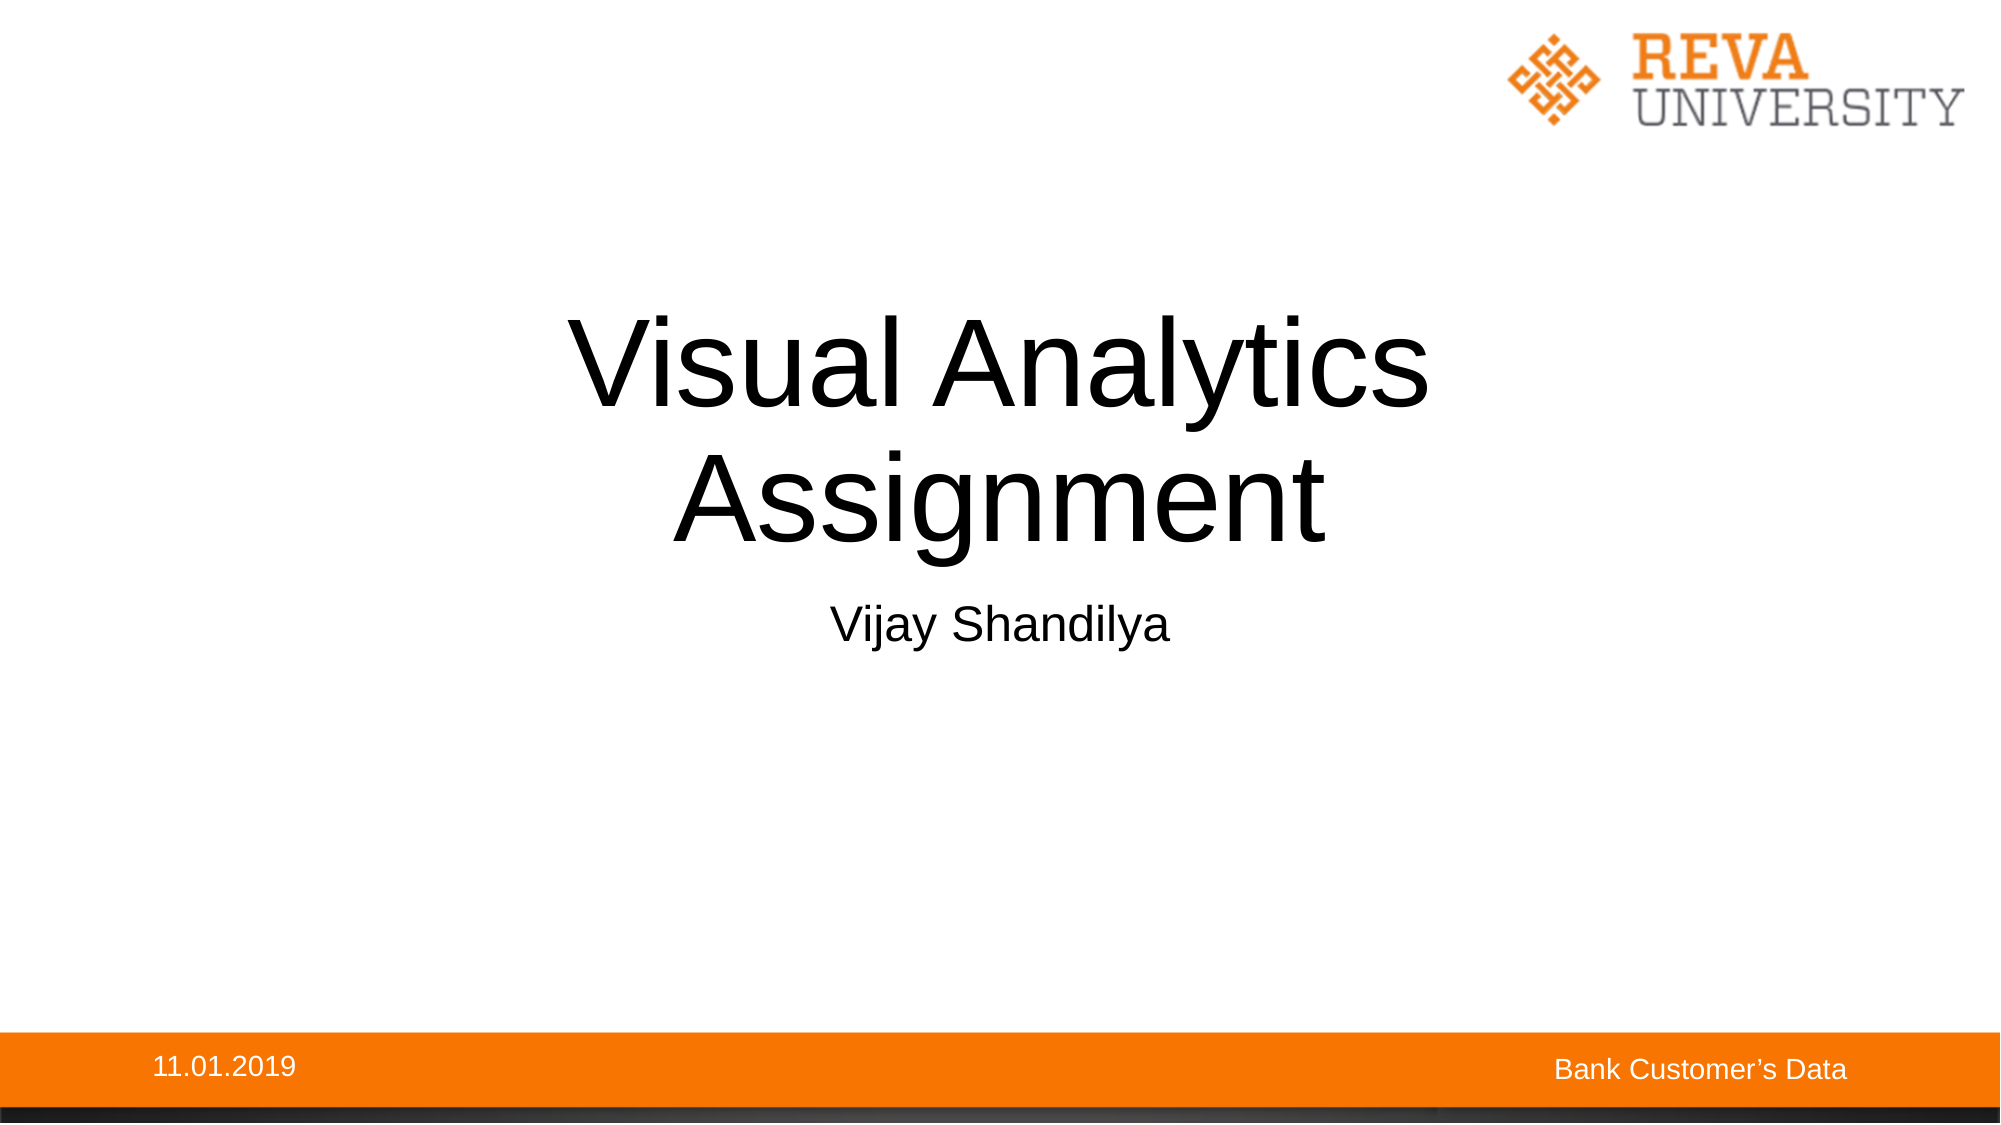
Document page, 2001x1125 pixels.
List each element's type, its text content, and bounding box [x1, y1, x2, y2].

picture [0, 1020, 2000, 1123]
subtitle Vijay Shandilya [249, 590, 1750, 863]
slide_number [137, 1039, 588, 1100]
picture [1507, 15, 1988, 144]
footer Bank Customer’s Data [1187, 1042, 1863, 1103]
title Visual Analytics Assignment [249, 184, 1750, 576]
